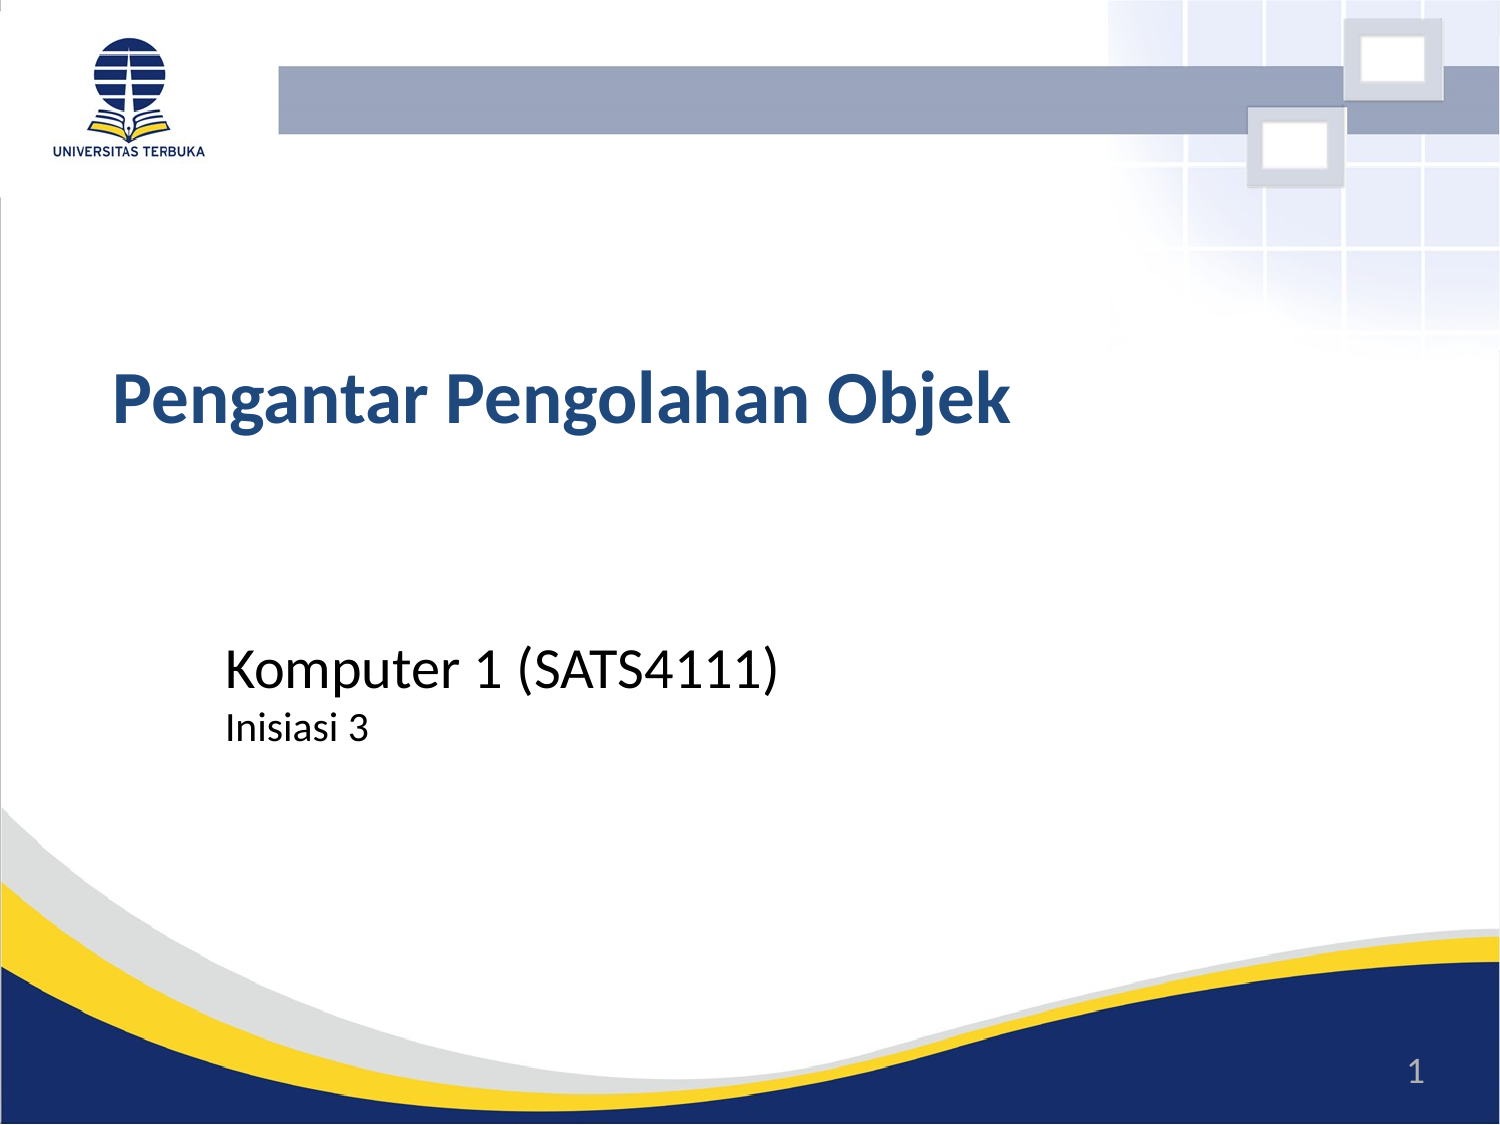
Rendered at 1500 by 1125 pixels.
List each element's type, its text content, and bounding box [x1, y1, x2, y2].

title Pengantar Pengolahan Objek [112, 348, 1388, 440]
subtitle Komputer 1 (SATS4111) Inisiasi 3 [225, 630, 1275, 752]
slide_number 1 [1080, 1046, 1425, 1087]
picture [0, 0, 1500, 1124]
